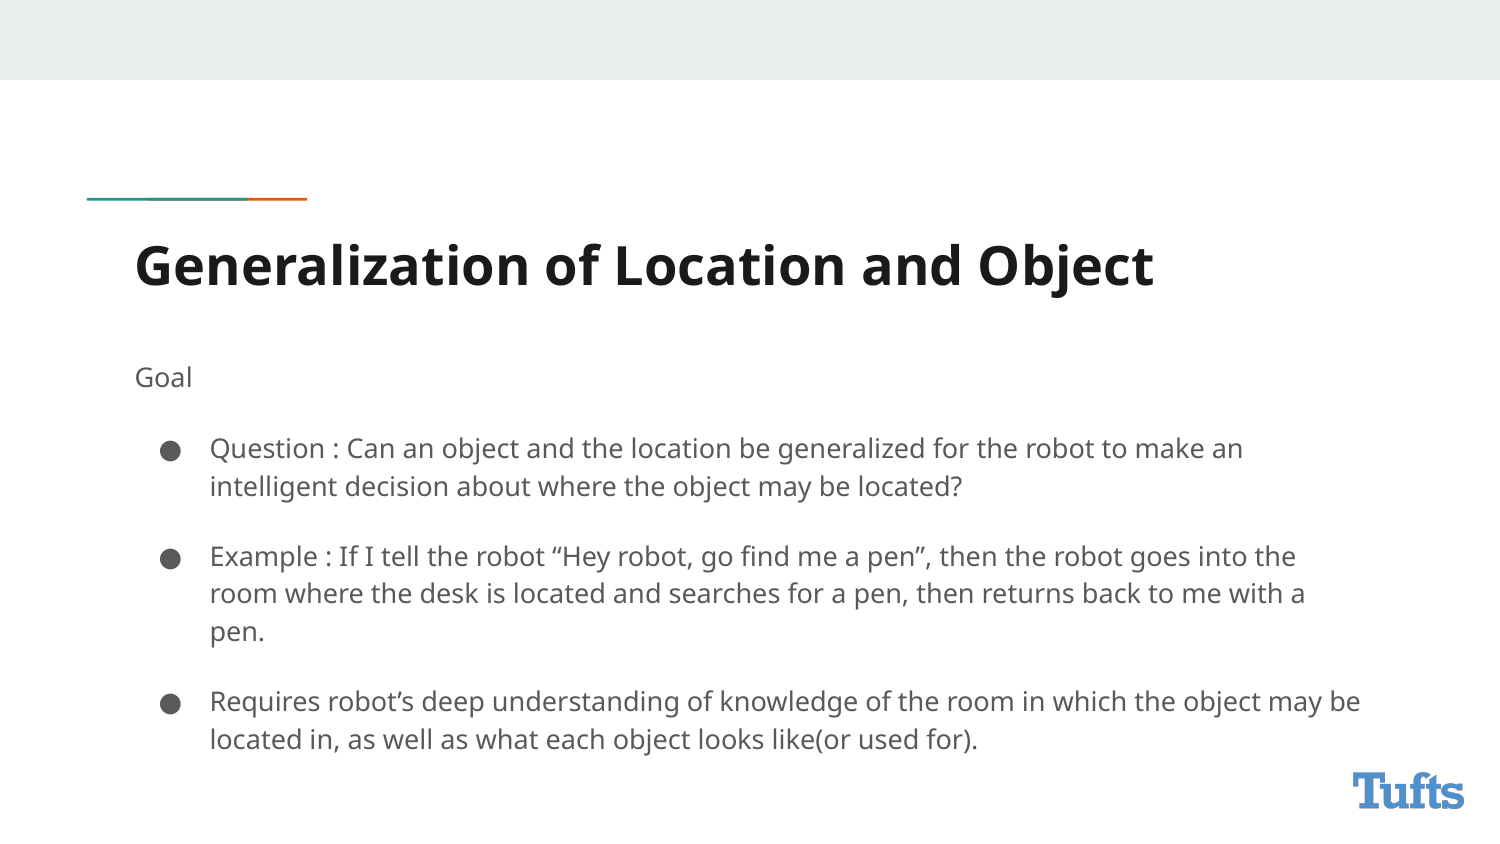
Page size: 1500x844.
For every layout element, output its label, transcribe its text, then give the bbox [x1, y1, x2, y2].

title Generalization of Location and Object [119, 216, 1381, 305]
list Goal Question : Can an object and the location be generalized for the robot to make an intelligent decision about where the object may be located? Example : If I tell the robot “Hey robot, go find me a pen”, then the robot goes into the room where the desk is located and searches for a pen, then returns back to me with a pen. Requires robot’s deep understanding of knowledge of the room in which the object may be located in, as well as what each object looks like(or used for). [119, 341, 1381, 712]
picture [1316, 735, 1500, 844]
